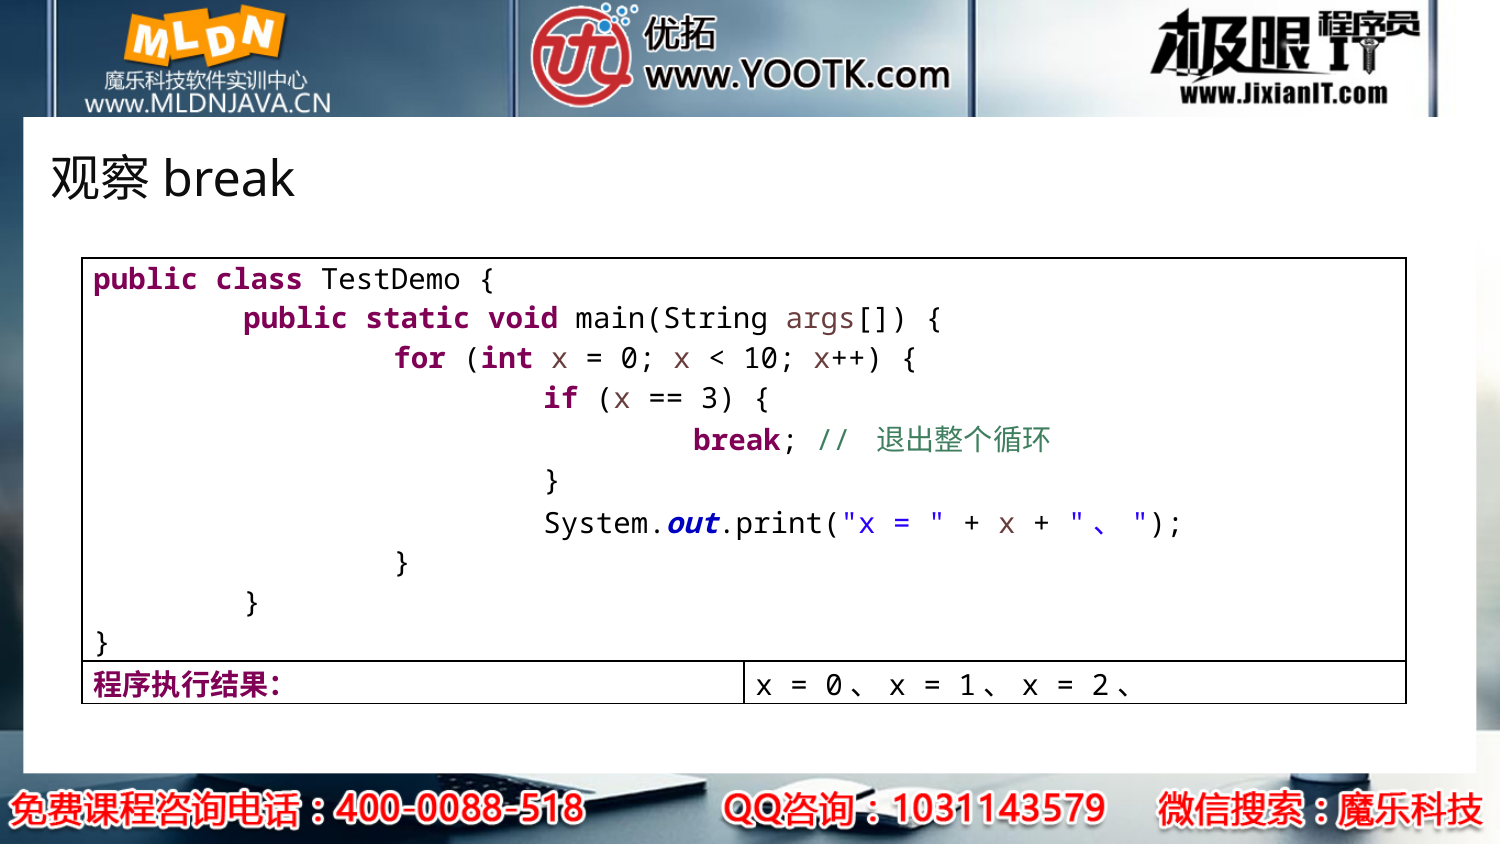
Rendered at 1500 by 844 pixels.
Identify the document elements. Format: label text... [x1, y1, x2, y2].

picture [0, 0, 1500, 844]
table_cell 程序执行结果： [83, 662, 743, 703]
table_cell x = 0、x = 1、x = 2、 [745, 662, 1405, 703]
title 观察break [34, 128, 1466, 225]
table_header public class TestDemo { public static void main(String args[]) { for (int x = 0; x < 10; x++) { if (x == 3) { break; // 退出整个循环 } System.out.print("x = " + x + "、"); } } } [83, 259, 1405, 660]
